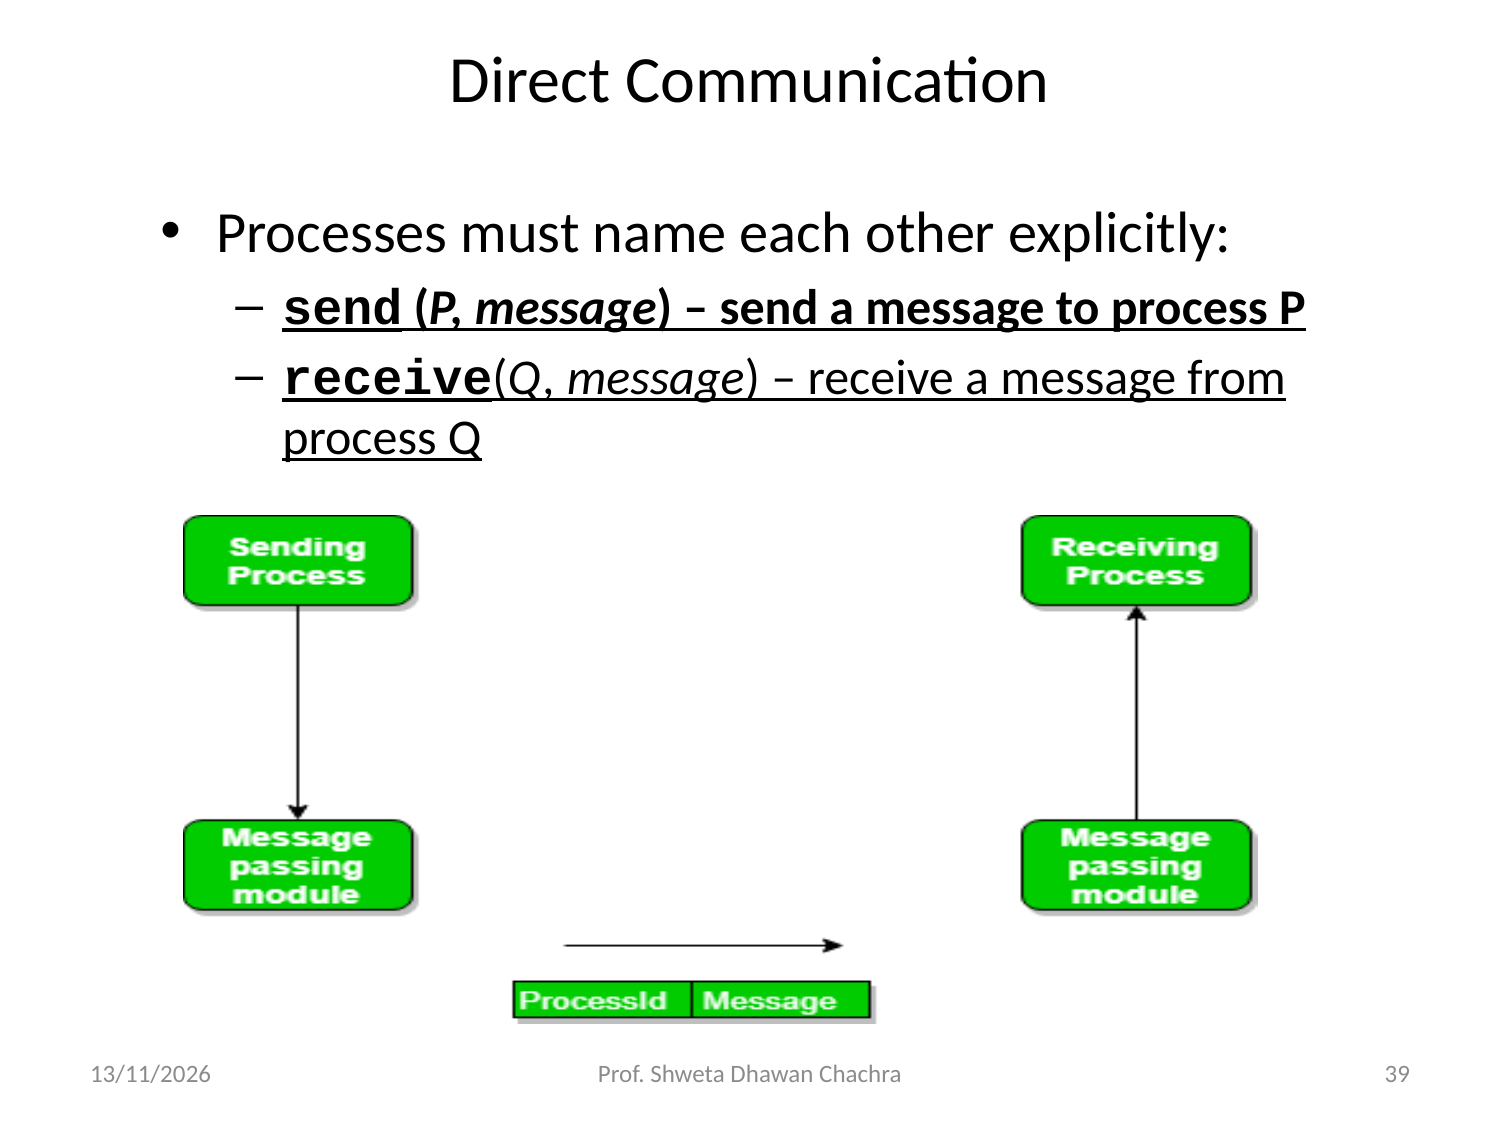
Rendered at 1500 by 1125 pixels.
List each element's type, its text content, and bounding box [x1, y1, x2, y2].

footer Prof. Shweta Dhawan Chachra [512, 1042, 988, 1103]
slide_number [75, 1042, 425, 1103]
picture [182, 514, 1259, 1024]
slide_number 39 [1074, 1042, 1425, 1103]
list Processes must name each other explicitly: send (P, message) – send a message to process P receive(Q, message) – receive a message from process Q [145, 186, 1398, 930]
title Direct Communication [75, 29, 1425, 124]
